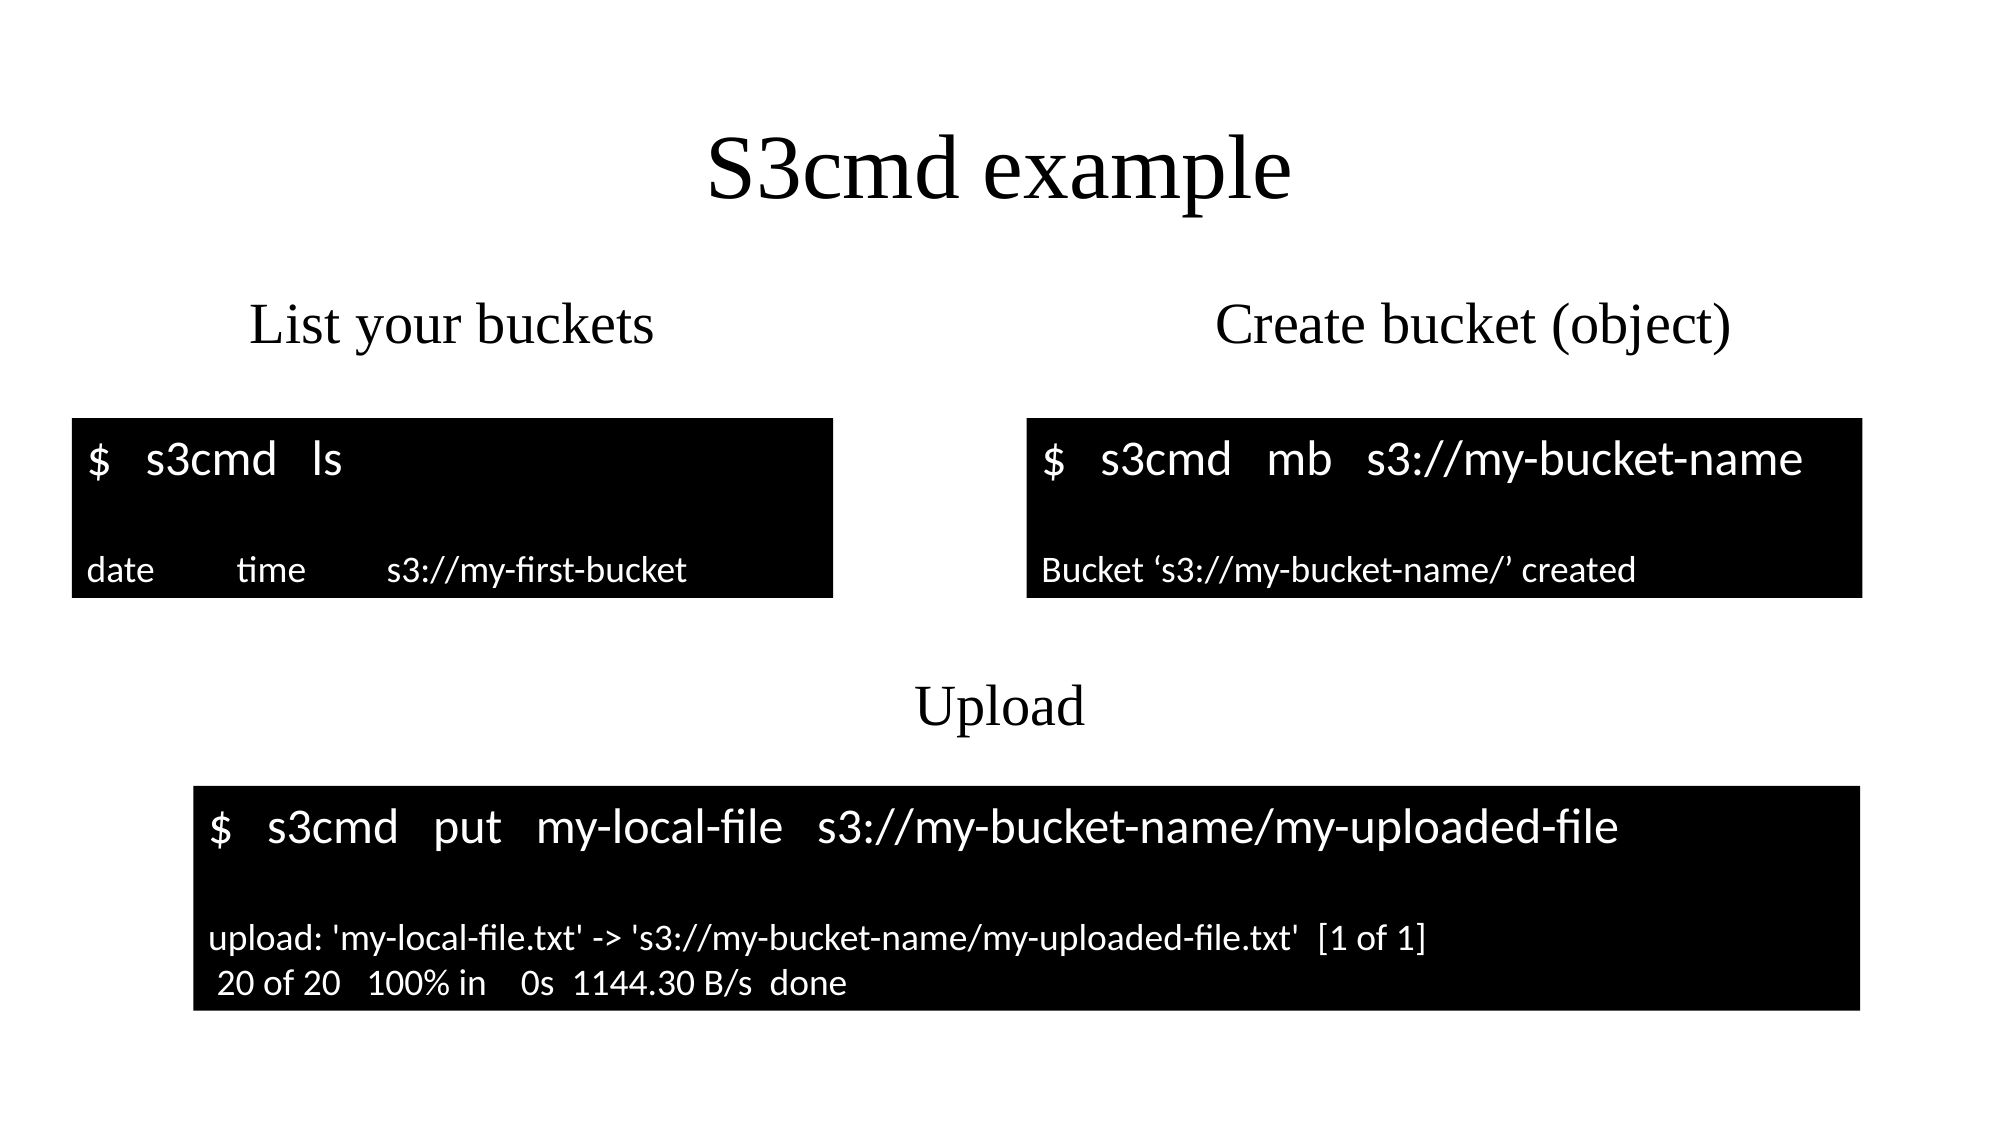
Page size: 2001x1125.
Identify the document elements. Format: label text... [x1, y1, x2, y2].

text_box Upload [743, 659, 1257, 745]
text_box $ s3cmd mb s3://my-bucket-name Bucket ‘s3://my-bucket-name/’ created [1026, 418, 1863, 598]
text_box $ s3cmd put my-local-file s3://my-bucket-name/my-uploaded-file upload: 'my-local-file.txt' -> 's3://my-bucket-name/my-uploaded-file.txt' [1 of 1] 20 of 20 100% in 0s 1144.30 B/s done [193, 785, 1861, 1011]
text_box $ s3cmd ls date time s3://my-first-bucket [71, 418, 834, 598]
text_box Create bucket (object) [1187, 277, 1760, 363]
title S3cmd example [137, 59, 1863, 278]
text_box List your buckets [195, 277, 710, 363]
